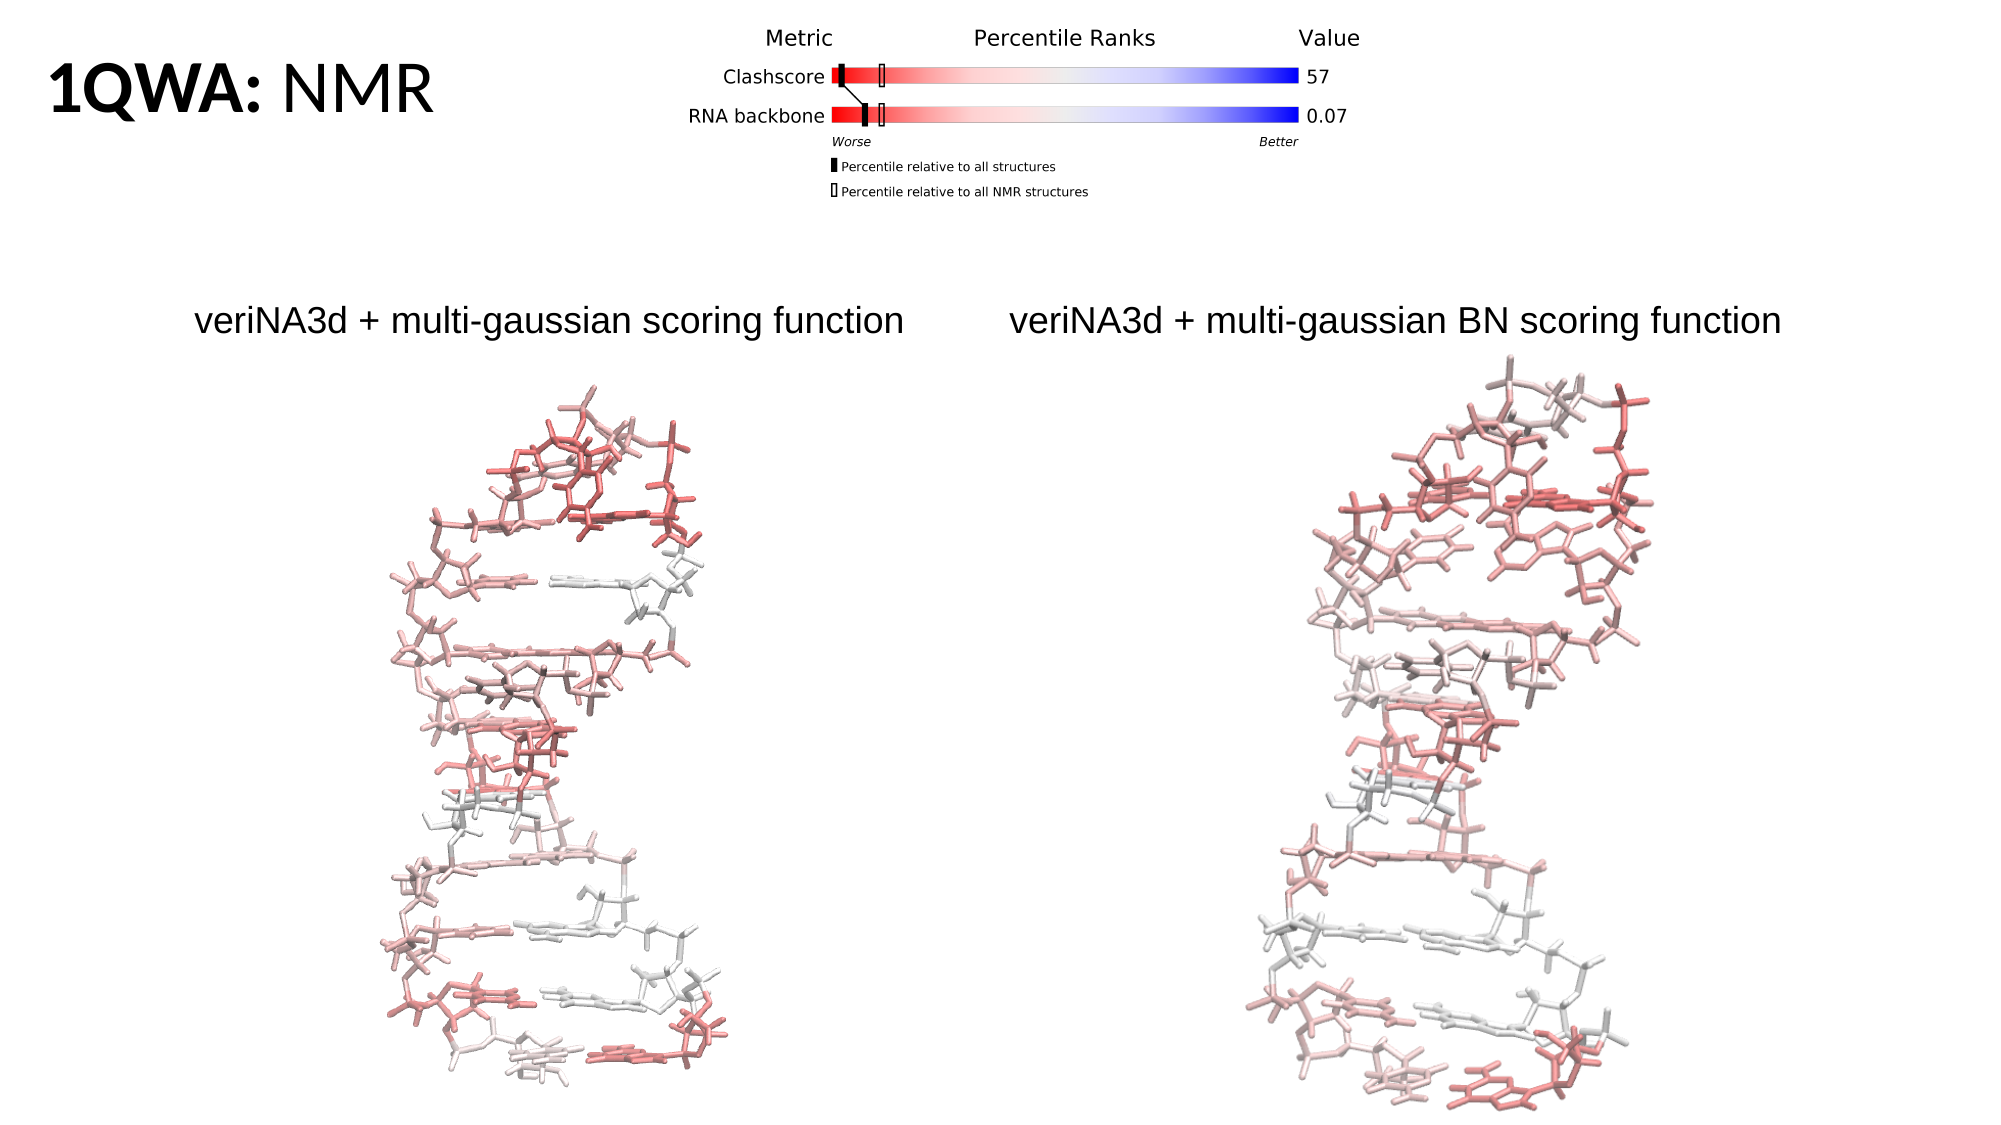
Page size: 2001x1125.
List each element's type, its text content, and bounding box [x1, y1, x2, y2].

picture [689, 29, 1360, 197]
text_box veriNA3d + multi-gaussian BN scoring function [994, 288, 1797, 346]
text_box veriNA3d + multi-gaussian scoring function [179, 288, 920, 346]
picture [315, 374, 766, 1099]
text_box 1QWA: NMR [30, 29, 450, 135]
picture [1184, 345, 1670, 1125]
